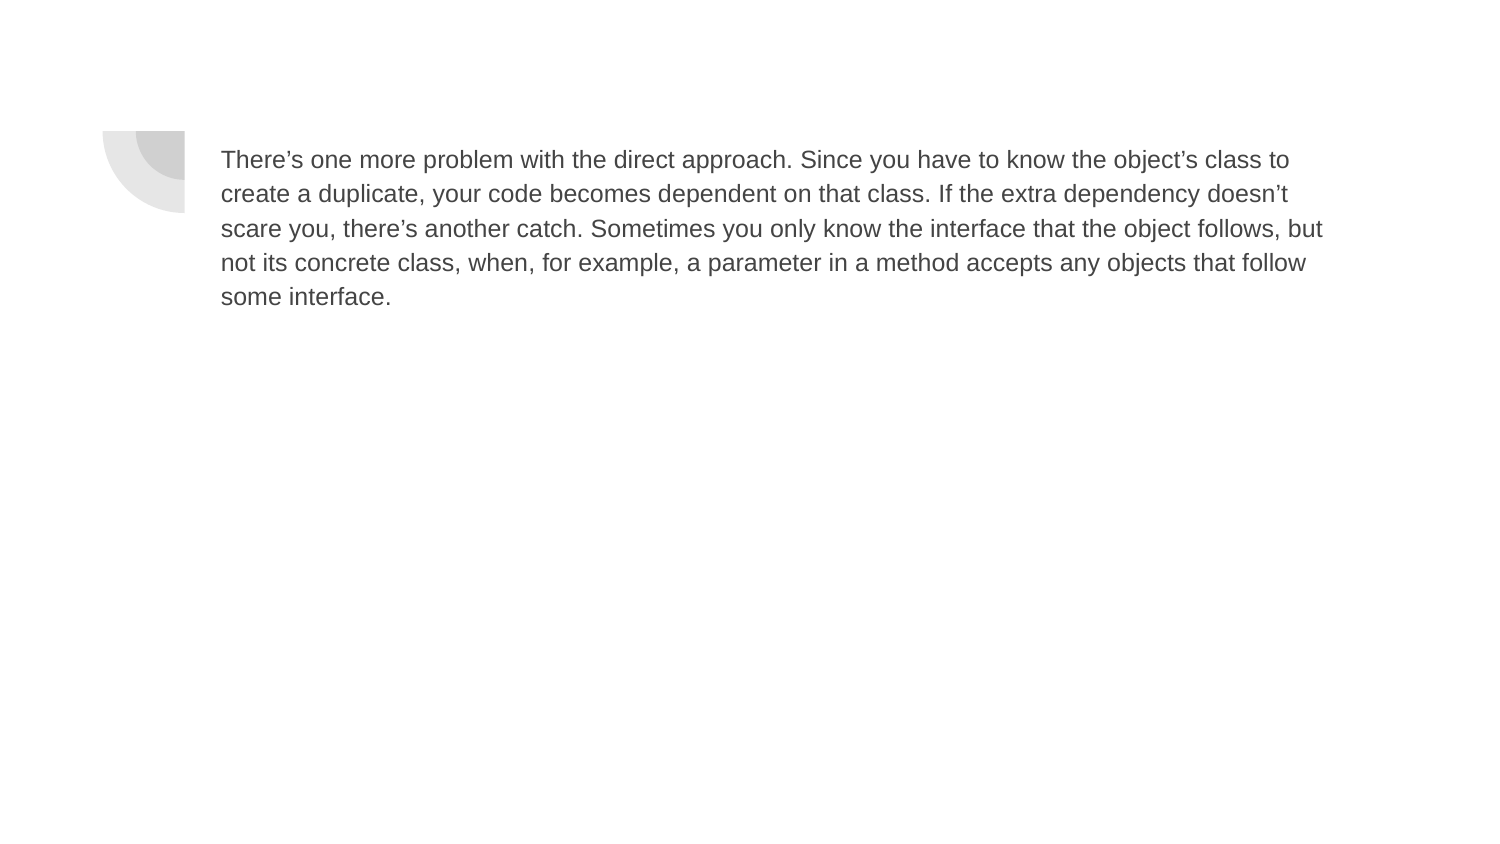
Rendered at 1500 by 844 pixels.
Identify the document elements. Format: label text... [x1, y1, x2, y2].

list There’s one more problem with the direct approach. Since you have to know the object’s class to create a duplicate, your code becomes dependent on that class. If the extra dependency doesn’t scare you, there’s another catch. Sometimes you only know the interface that the object follows, but not its concrete class, when, for example, a parameter in a method accepts any objects that follow some interface. [205, 123, 1359, 393]
